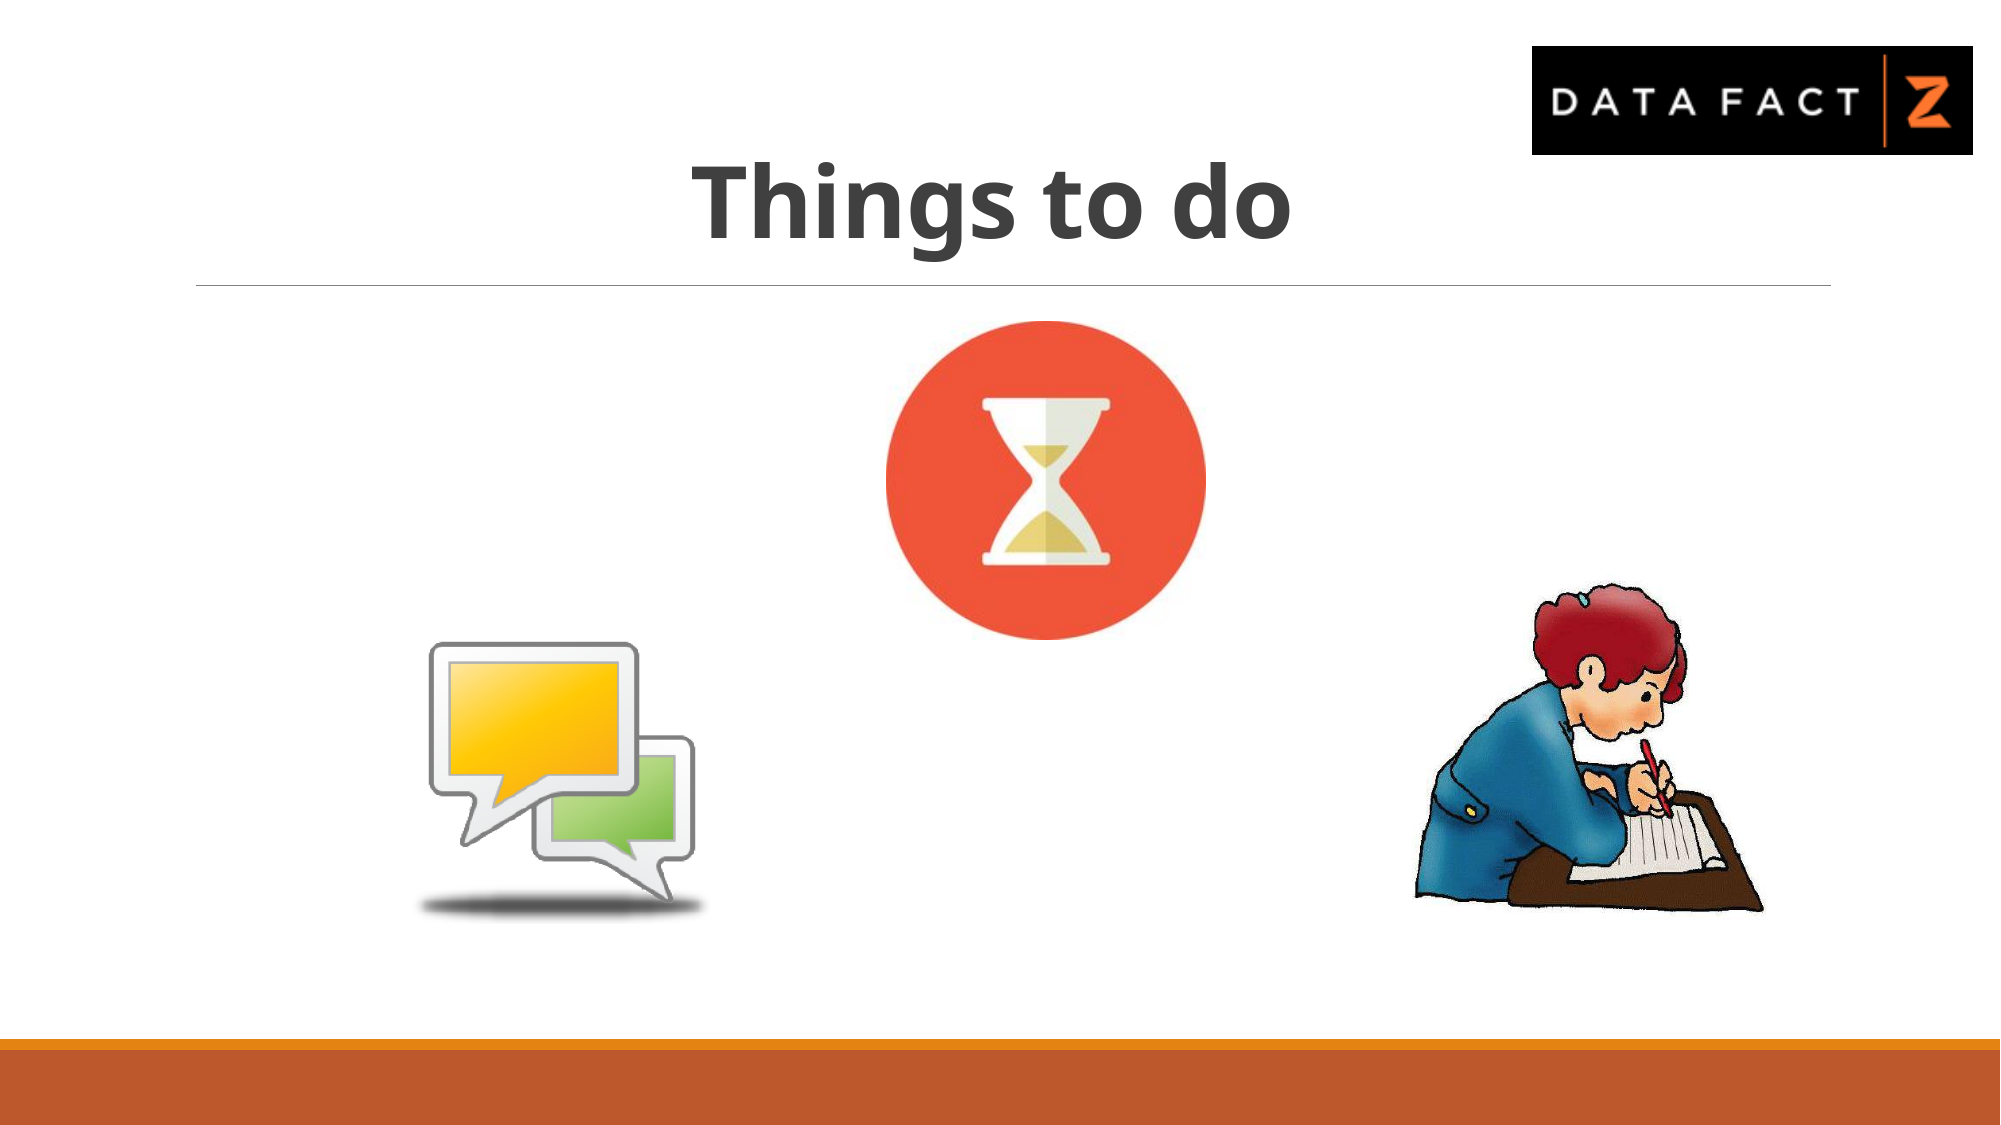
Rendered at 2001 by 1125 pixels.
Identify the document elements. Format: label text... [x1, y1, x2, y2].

picture [1412, 573, 1767, 925]
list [411, 625, 711, 925]
picture [886, 320, 1206, 641]
picture [1830, 46, 1973, 155]
title Things to do [180, 28, 1830, 267]
